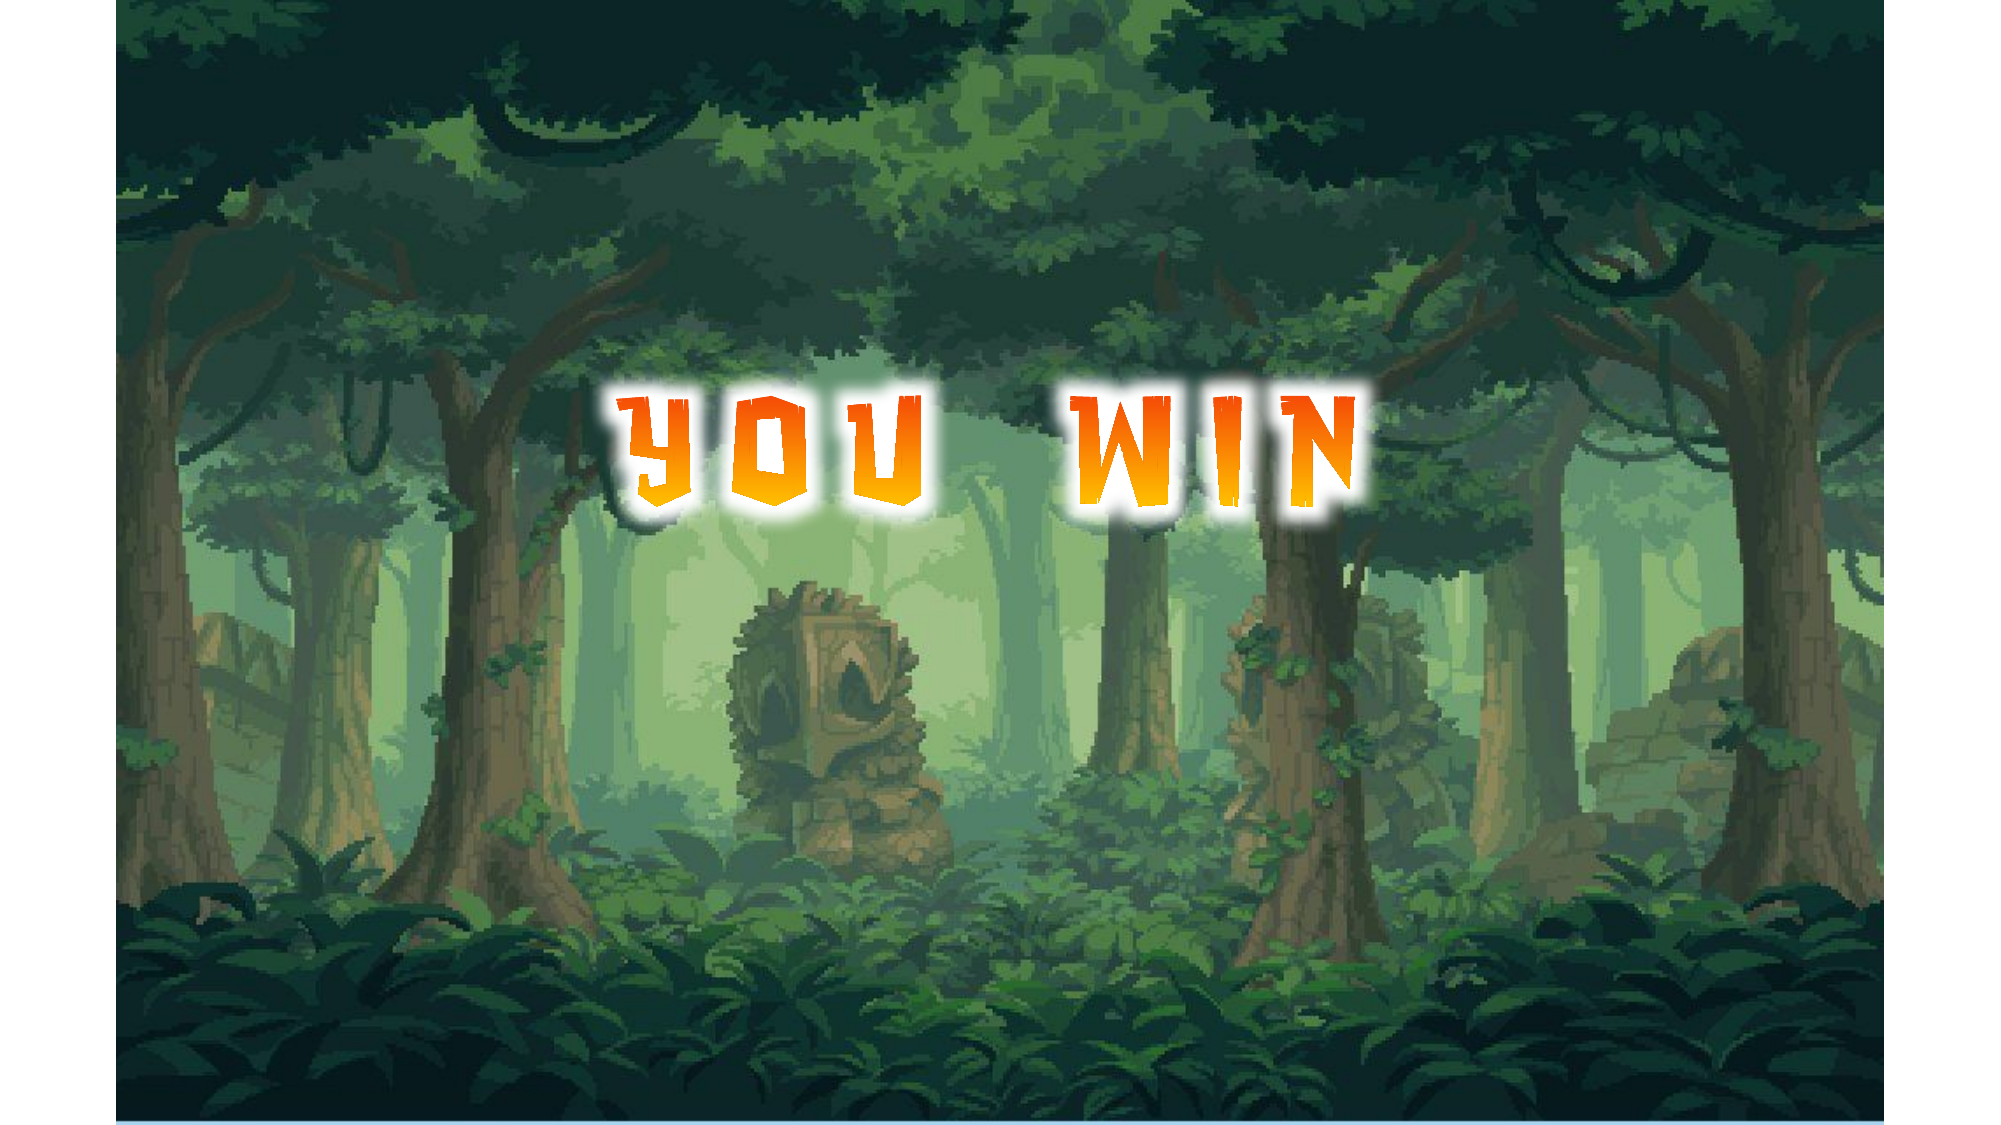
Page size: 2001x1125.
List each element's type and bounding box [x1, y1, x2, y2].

picture [116, 0, 1884, 1125]
